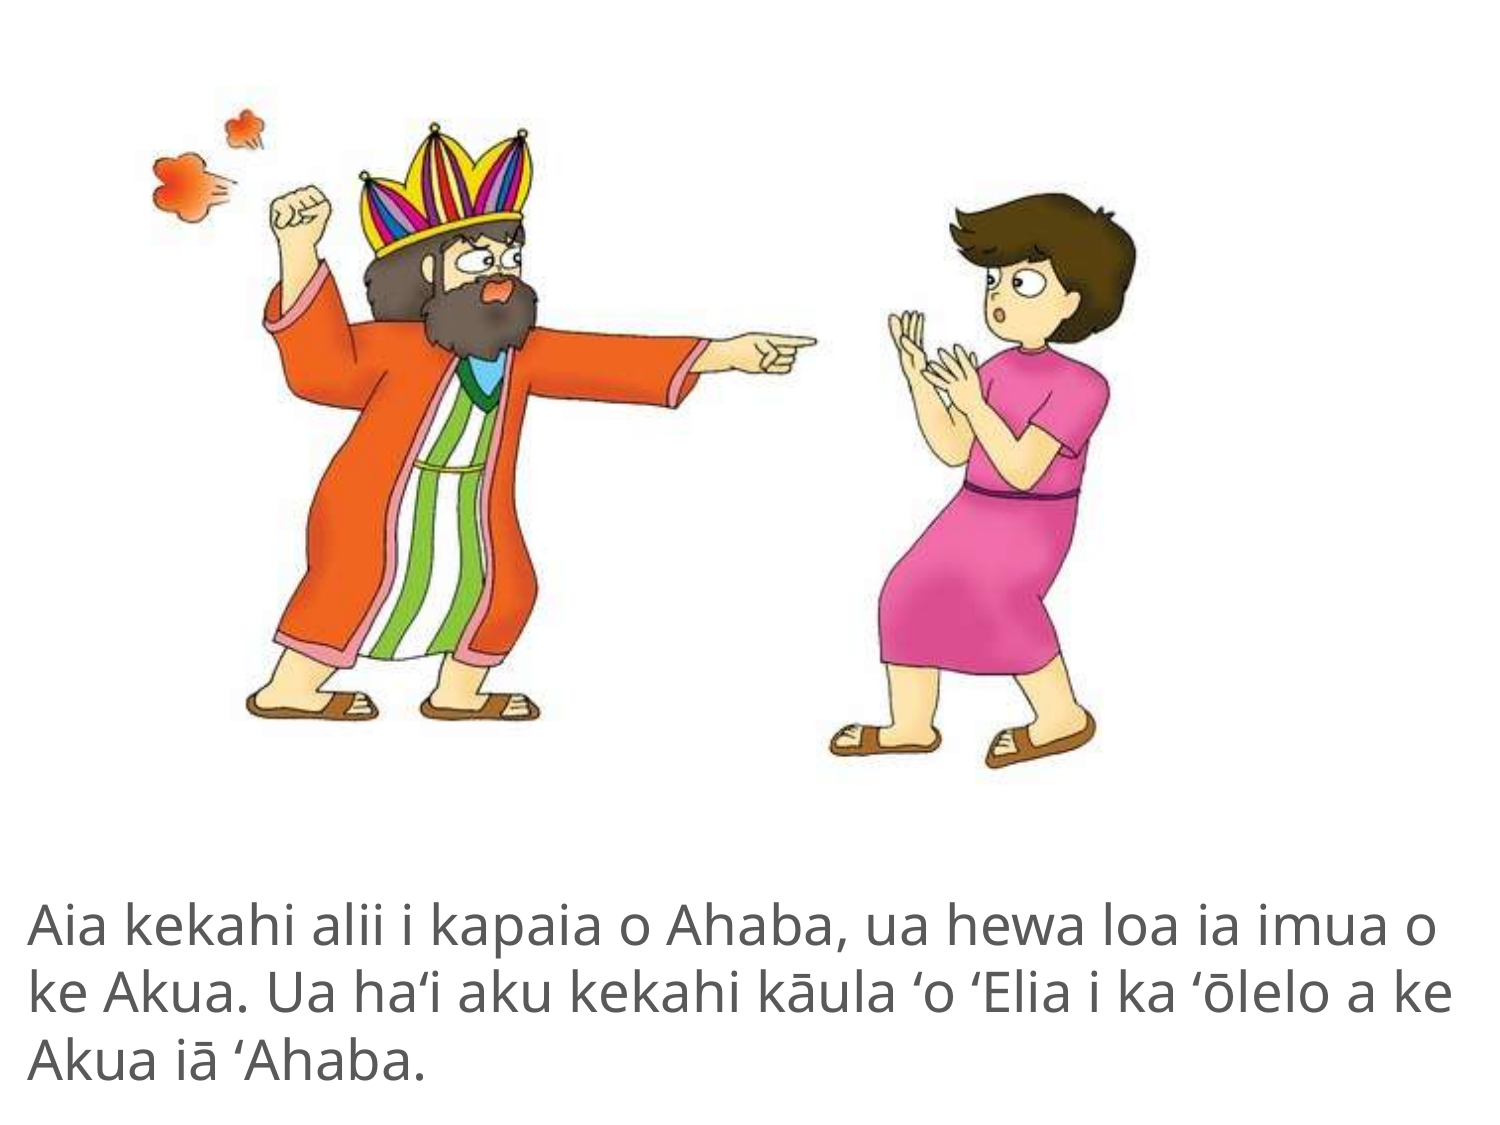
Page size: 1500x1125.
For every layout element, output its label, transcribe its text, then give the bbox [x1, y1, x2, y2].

picture [88, 54, 1377, 882]
text_box Aia kekahi alii i kapaia o Ahaba, ua hewa loa ia imua o ke Akua. Ua haʻi aku kekahi kāula ʻo ʻElia i ka ʻōlelo a ke Akua iā ʻAhaba. [12, 881, 1498, 1099]
